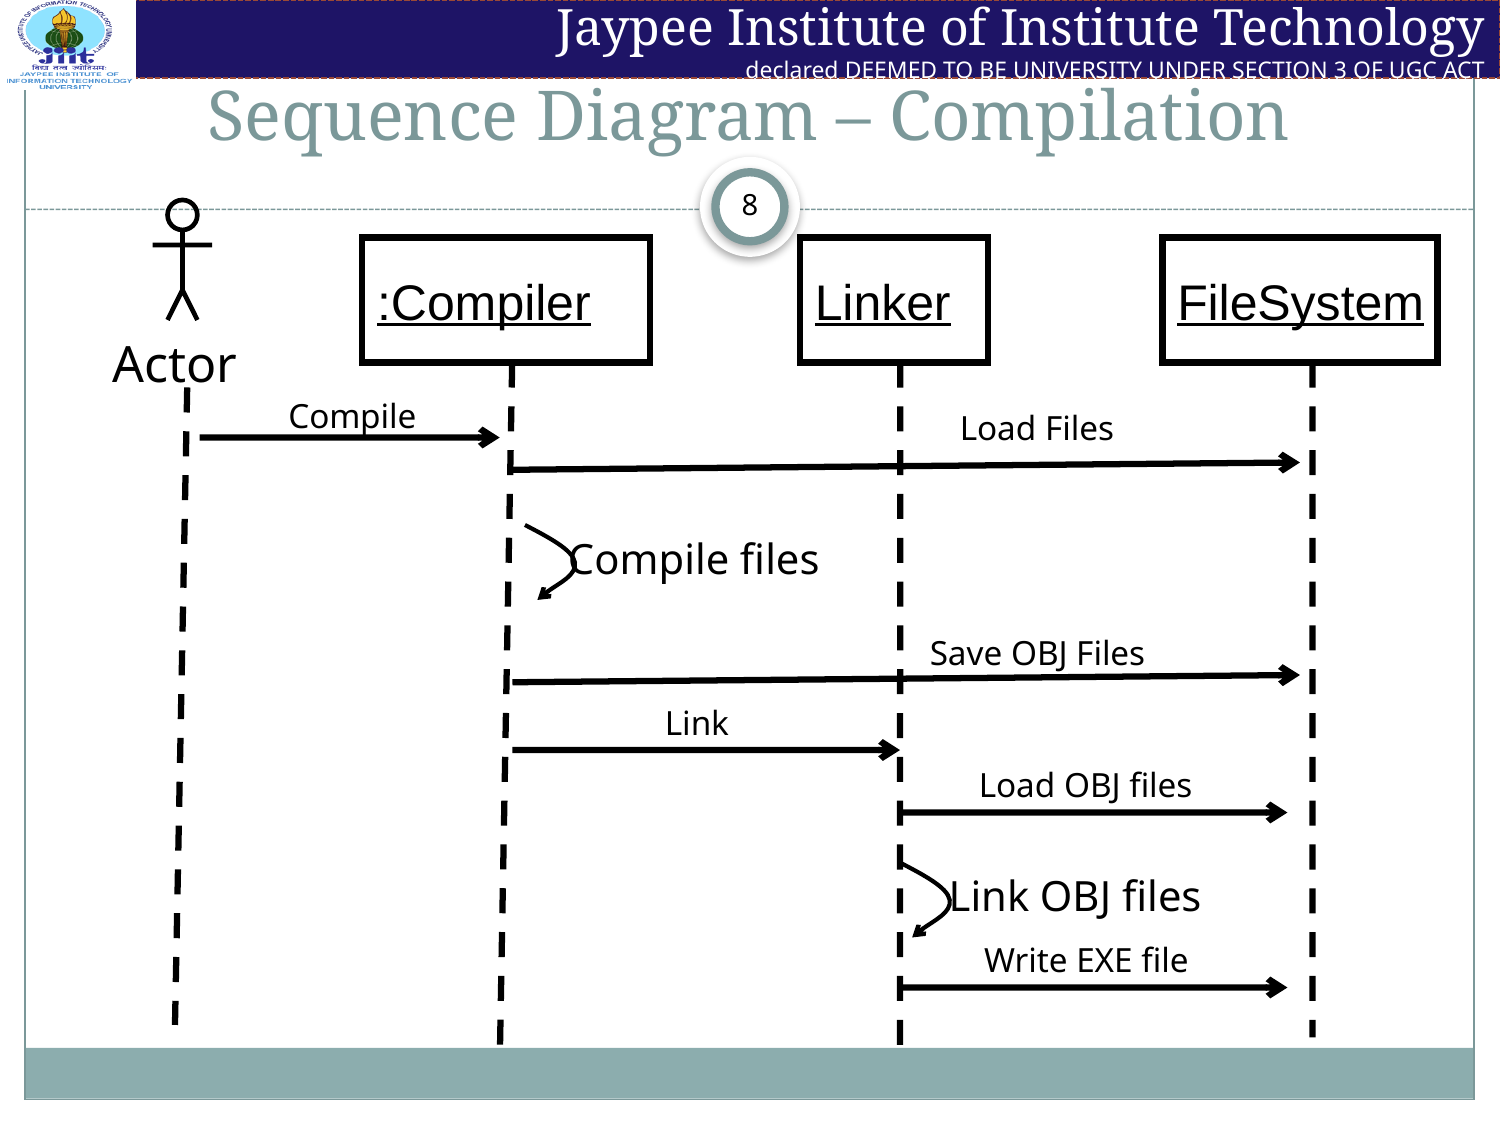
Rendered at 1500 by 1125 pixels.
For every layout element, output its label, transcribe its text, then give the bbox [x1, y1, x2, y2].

title Sequence Diagram – Compilation [49, 37, 1450, 162]
text_box Actor [97, 324, 253, 400]
text_box Save OBJ Files [915, 624, 1161, 680]
text_box [512, 742, 901, 758]
text_box Load Files [945, 399, 1130, 455]
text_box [152, 199, 213, 321]
text_box Compile [273, 387, 432, 443]
text_box [432, 430, 500, 445]
text_box [524, 524, 576, 600]
text_box Linker [800, 237, 988, 363]
text_box Link [649, 694, 744, 750]
text_box [899, 805, 1288, 820]
text_box Compile files [553, 525, 835, 590]
text_box [899, 980, 1288, 995]
text_box Load OBJ files [963, 757, 1208, 812]
text_box [1161, 667, 1300, 683]
text_box Write EXE file [969, 932, 1204, 987]
text_box [512, 455, 1300, 470]
slide_number 8 [712, 169, 788, 243]
text_box FileSystem [1162, 237, 1438, 363]
text_box Link OBJ files [933, 862, 1217, 928]
picture [0, 0, 136, 90]
text_box [899, 862, 950, 938]
text_box :Compiler [362, 237, 650, 363]
